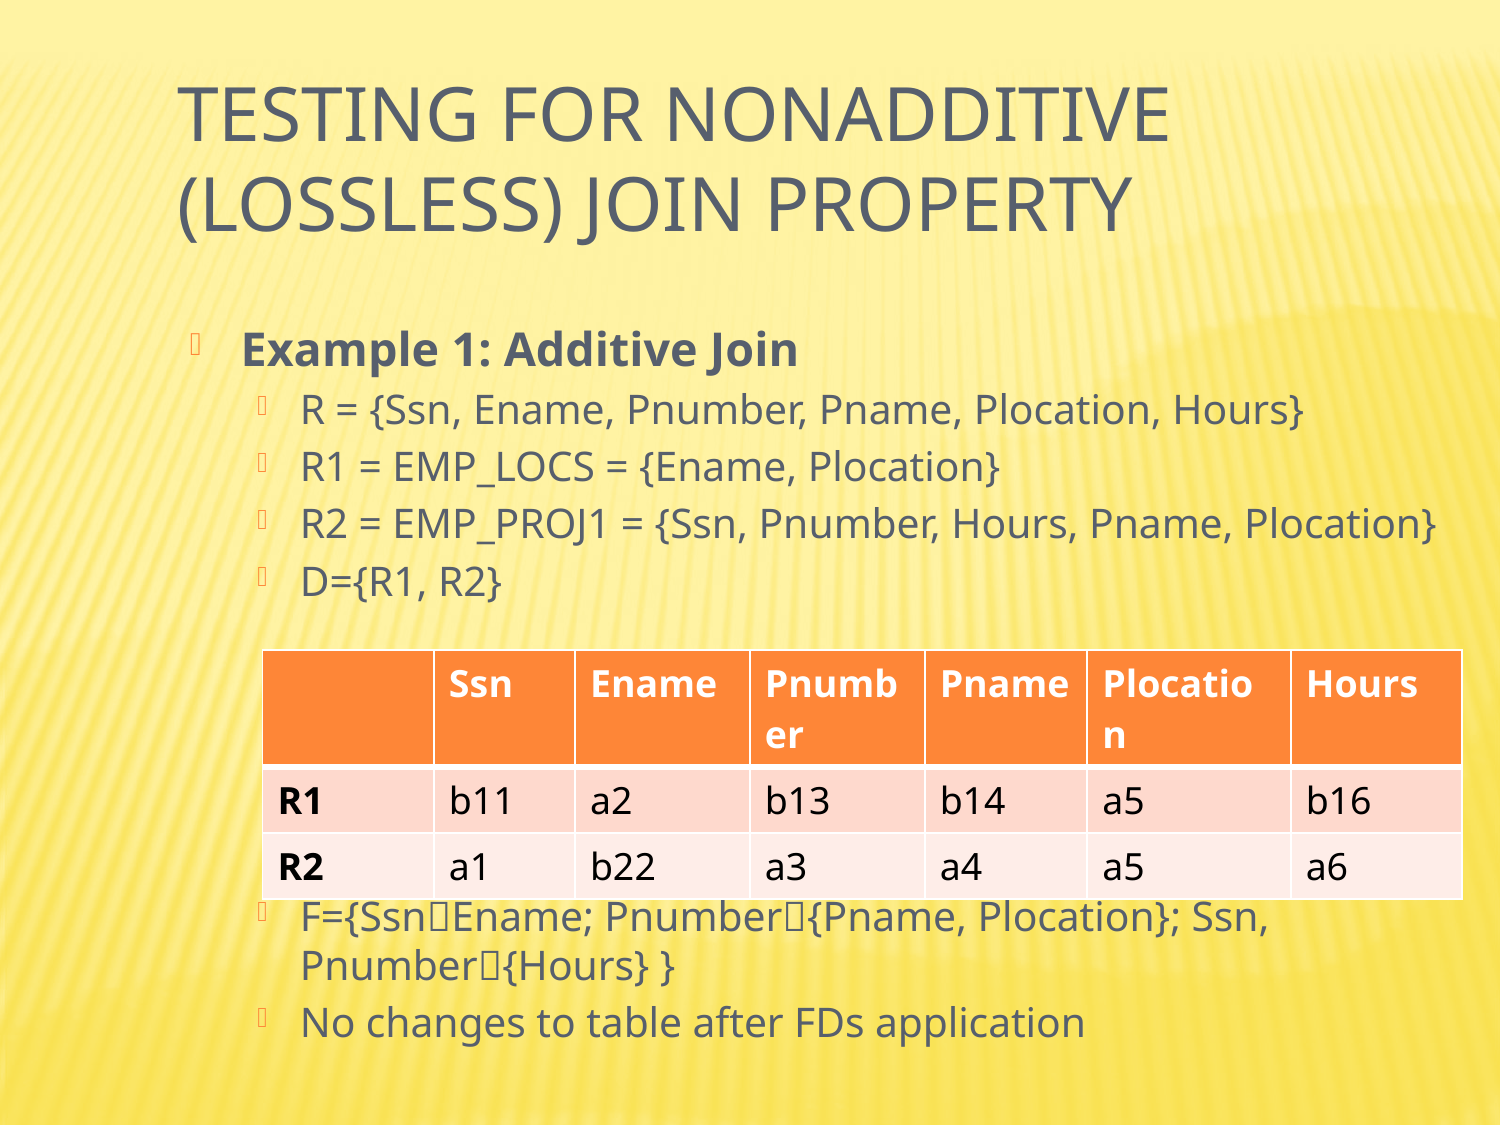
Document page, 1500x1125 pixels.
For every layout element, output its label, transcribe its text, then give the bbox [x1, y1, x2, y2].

table_cell a3 [751, 834, 924, 898]
table_cell a6 [1292, 834, 1461, 898]
table_cell a4 [926, 834, 1086, 898]
table_cell b14 [926, 770, 1086, 832]
list Example 1: Additive Join R = {Ssn, Ename, Pnumber, Pname, Plocation, Hours} R1 = EMP_LOCS = {Ename, Plocation} R2 = EMP_PROJ1 = {Ssn, Pnumber, Hours, Pname, Plocation} D={R1, R2} F={SsnEname; Pnumber{Pname, Plocation}; Ssn, Pnumber{Hours} } No changes to table after FDs application [174, 312, 1500, 1063]
title Testing for Nonadditive (Lossless) Join Property [162, 31, 1500, 282]
table_header Ssn [435, 651, 574, 764]
table_header Pnumber [751, 651, 924, 764]
table_cell a1 [435, 834, 574, 898]
title Conclusion [0, 0, 1500, 1125]
table_cell b13 [751, 770, 924, 832]
table_cell R1 [263, 770, 433, 832]
table_cell R2 [263, 834, 433, 898]
table_cell b22 [576, 834, 749, 898]
table_header [263, 651, 433, 764]
table_header Plocation [1088, 651, 1290, 764]
table_cell a5 [1088, 834, 1290, 898]
table_cell b11 [435, 770, 574, 832]
table_cell a5 [1088, 770, 1290, 832]
table_header Pname [926, 651, 1086, 764]
table_header Hours [1292, 651, 1461, 764]
table_cell a2 [576, 770, 749, 832]
table_cell b16 [1292, 770, 1461, 832]
table_header Ename [576, 651, 749, 764]
